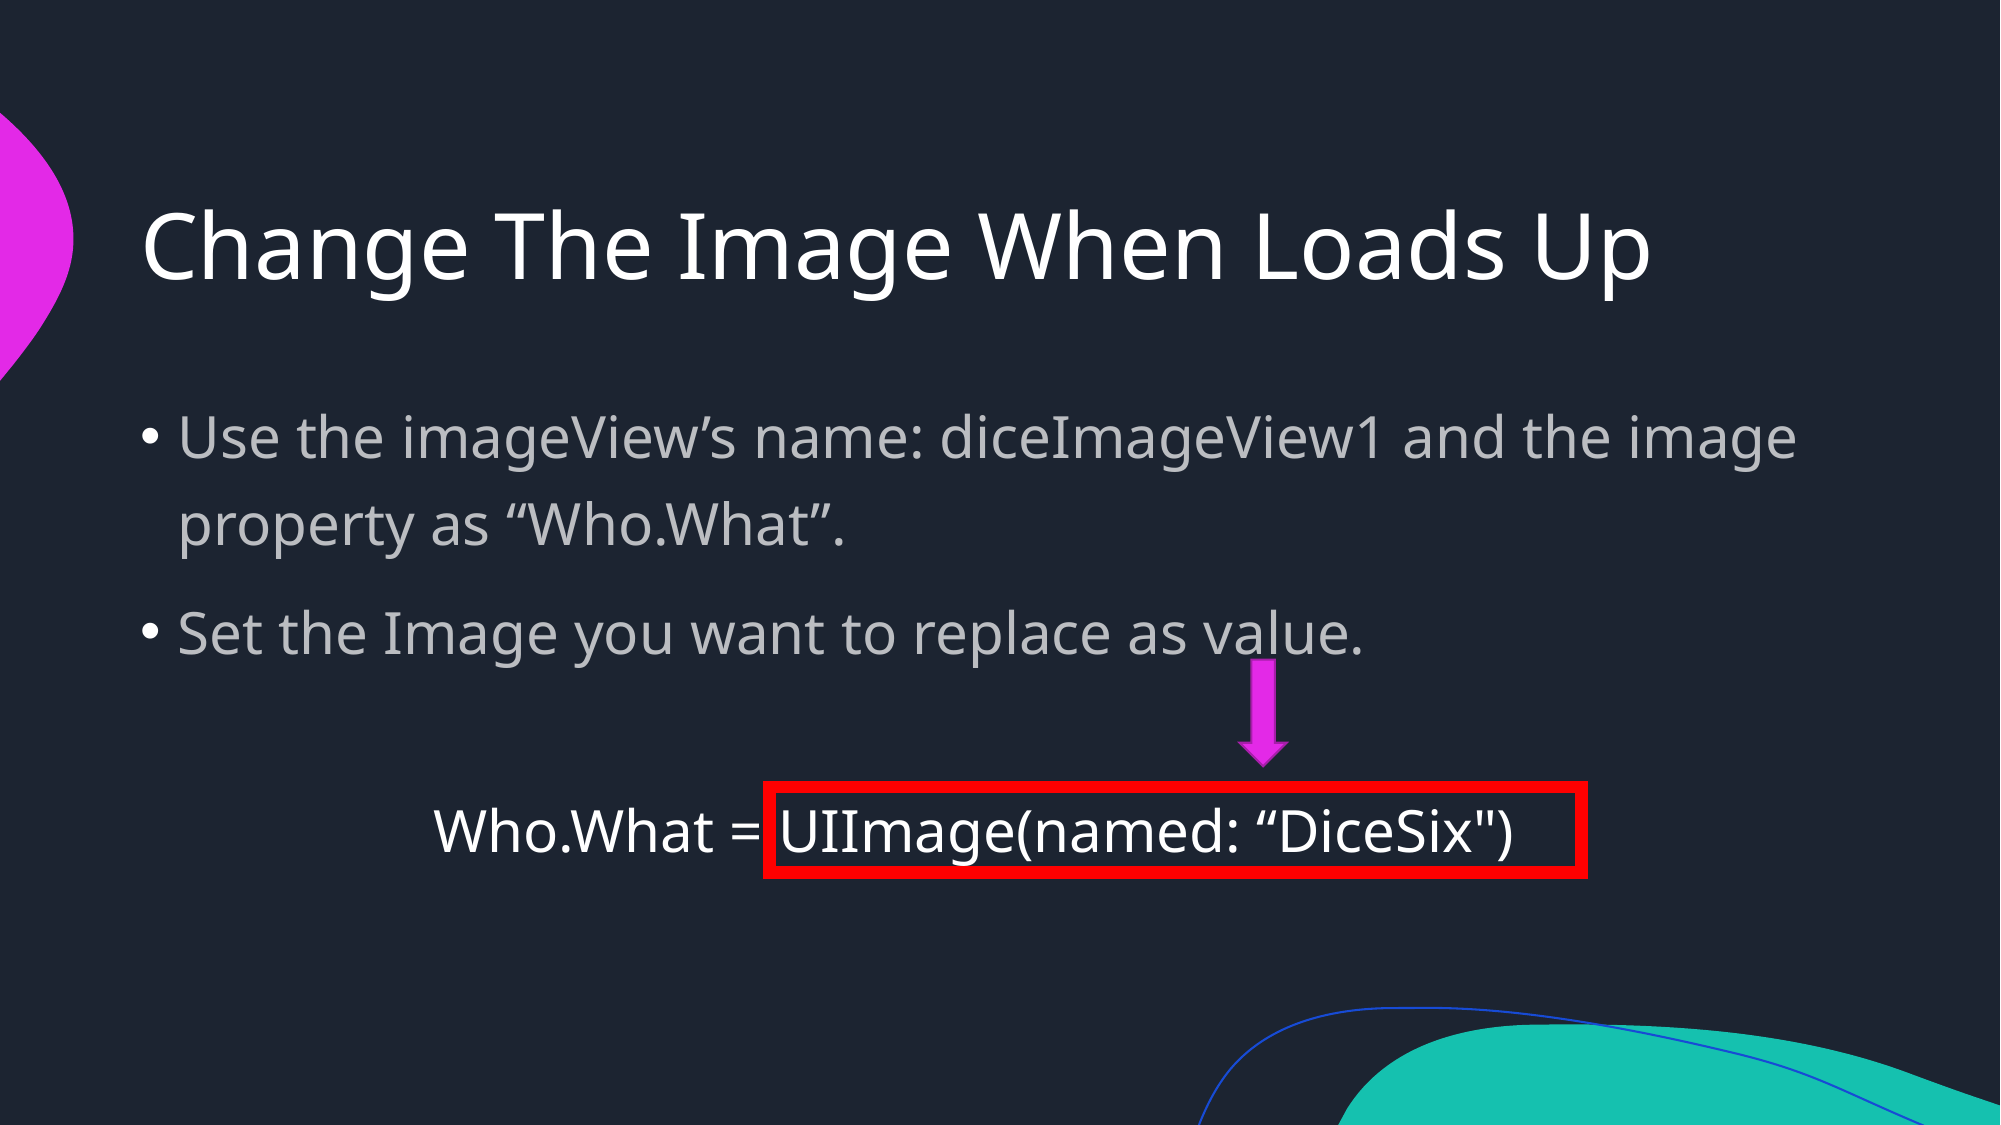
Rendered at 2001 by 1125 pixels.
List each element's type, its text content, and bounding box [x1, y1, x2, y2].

list Use the imageView’s name: diceImageView1 and the image property as “Who.What”. Set the Image you want to replace as value. [125, 375, 1875, 1002]
title Change The Image When Loads Up [125, 125, 1875, 375]
text_box [769, 786, 1582, 874]
text_box [1237, 658, 1290, 768]
text_box Who.What = UIImage(named: “DiceSix") [418, 786, 769, 872]
